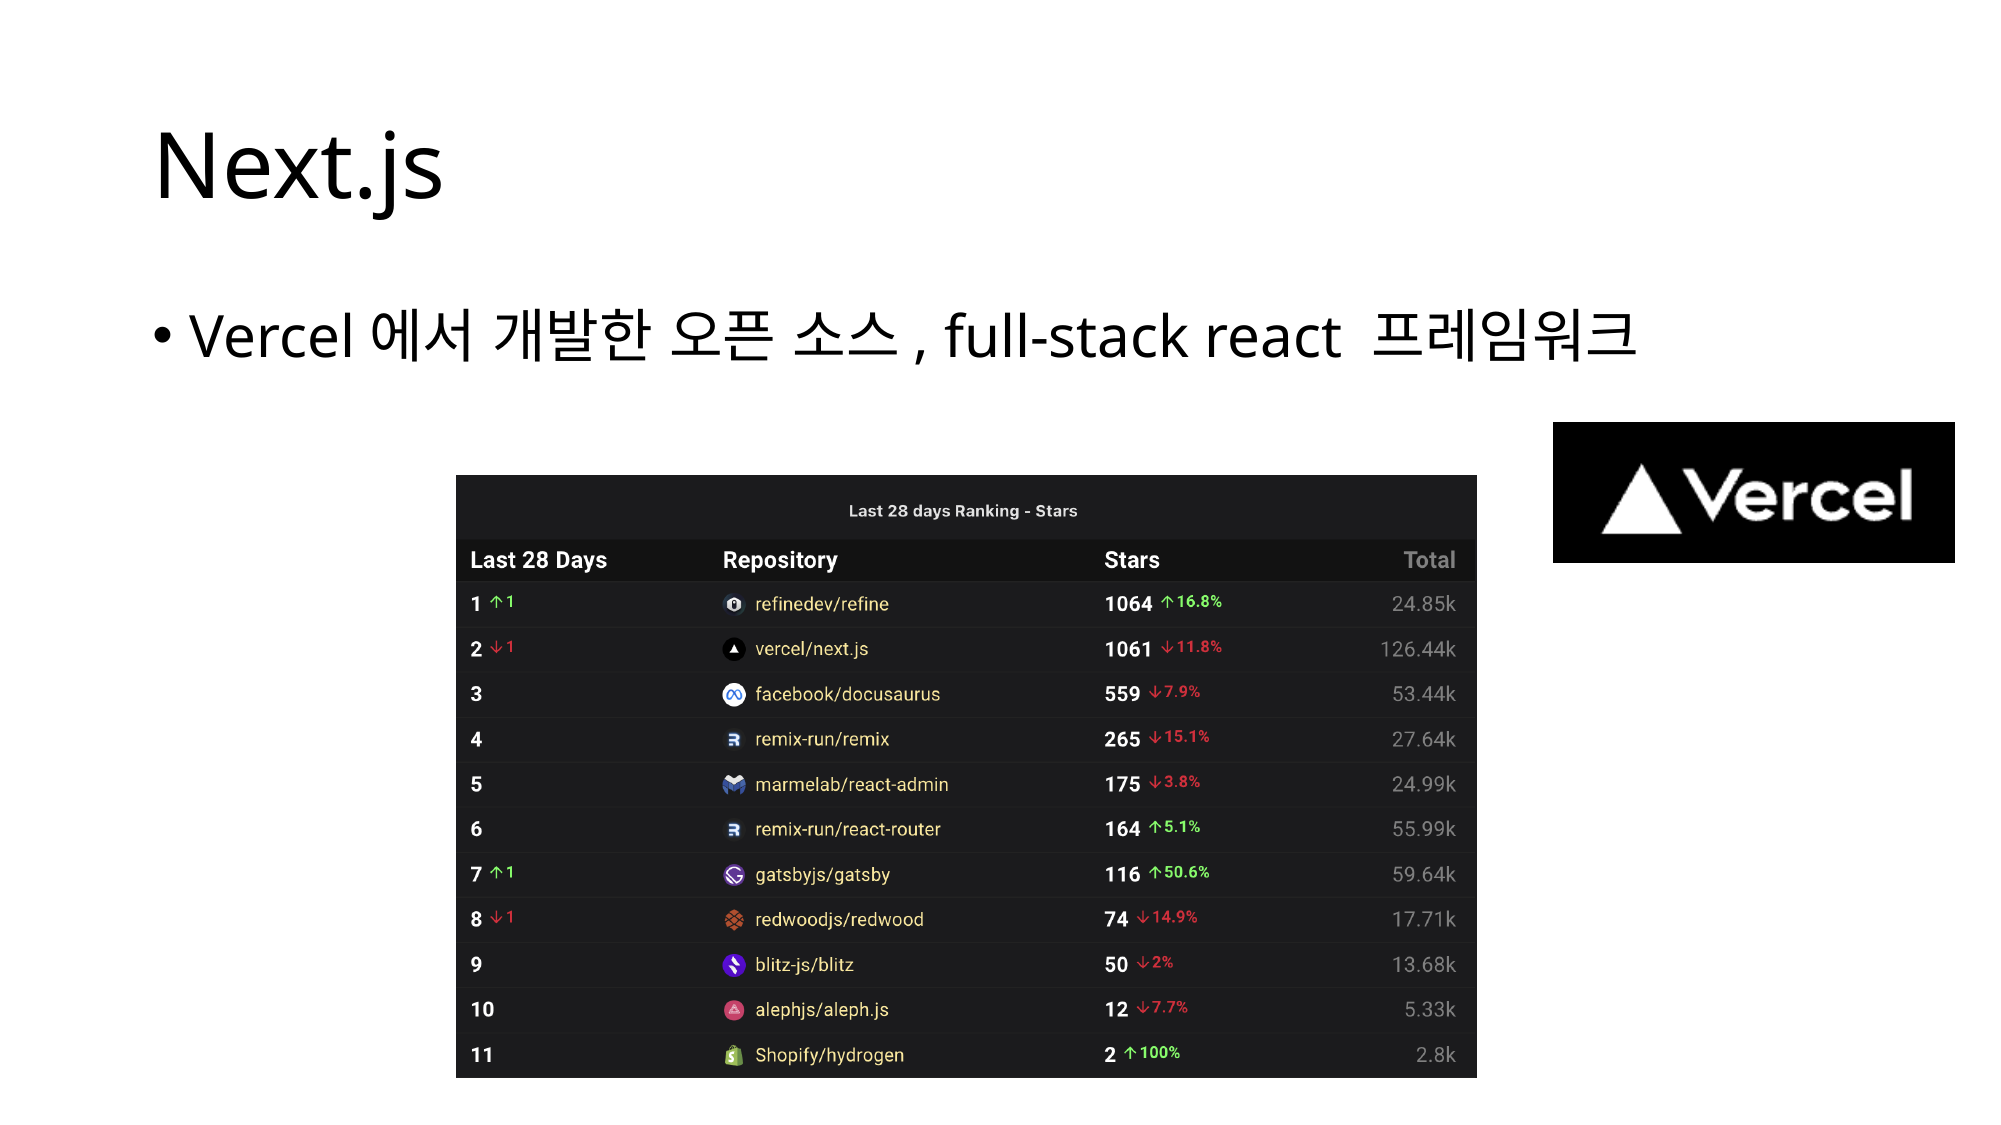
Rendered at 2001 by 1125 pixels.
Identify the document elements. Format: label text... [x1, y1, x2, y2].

list Vercel에서 개발한 오픈 소스, full-stack react 프레임워크 [137, 299, 1863, 1014]
picture [455, 475, 1477, 1078]
picture [1553, 421, 1956, 563]
title Next.js [137, 59, 1863, 278]
